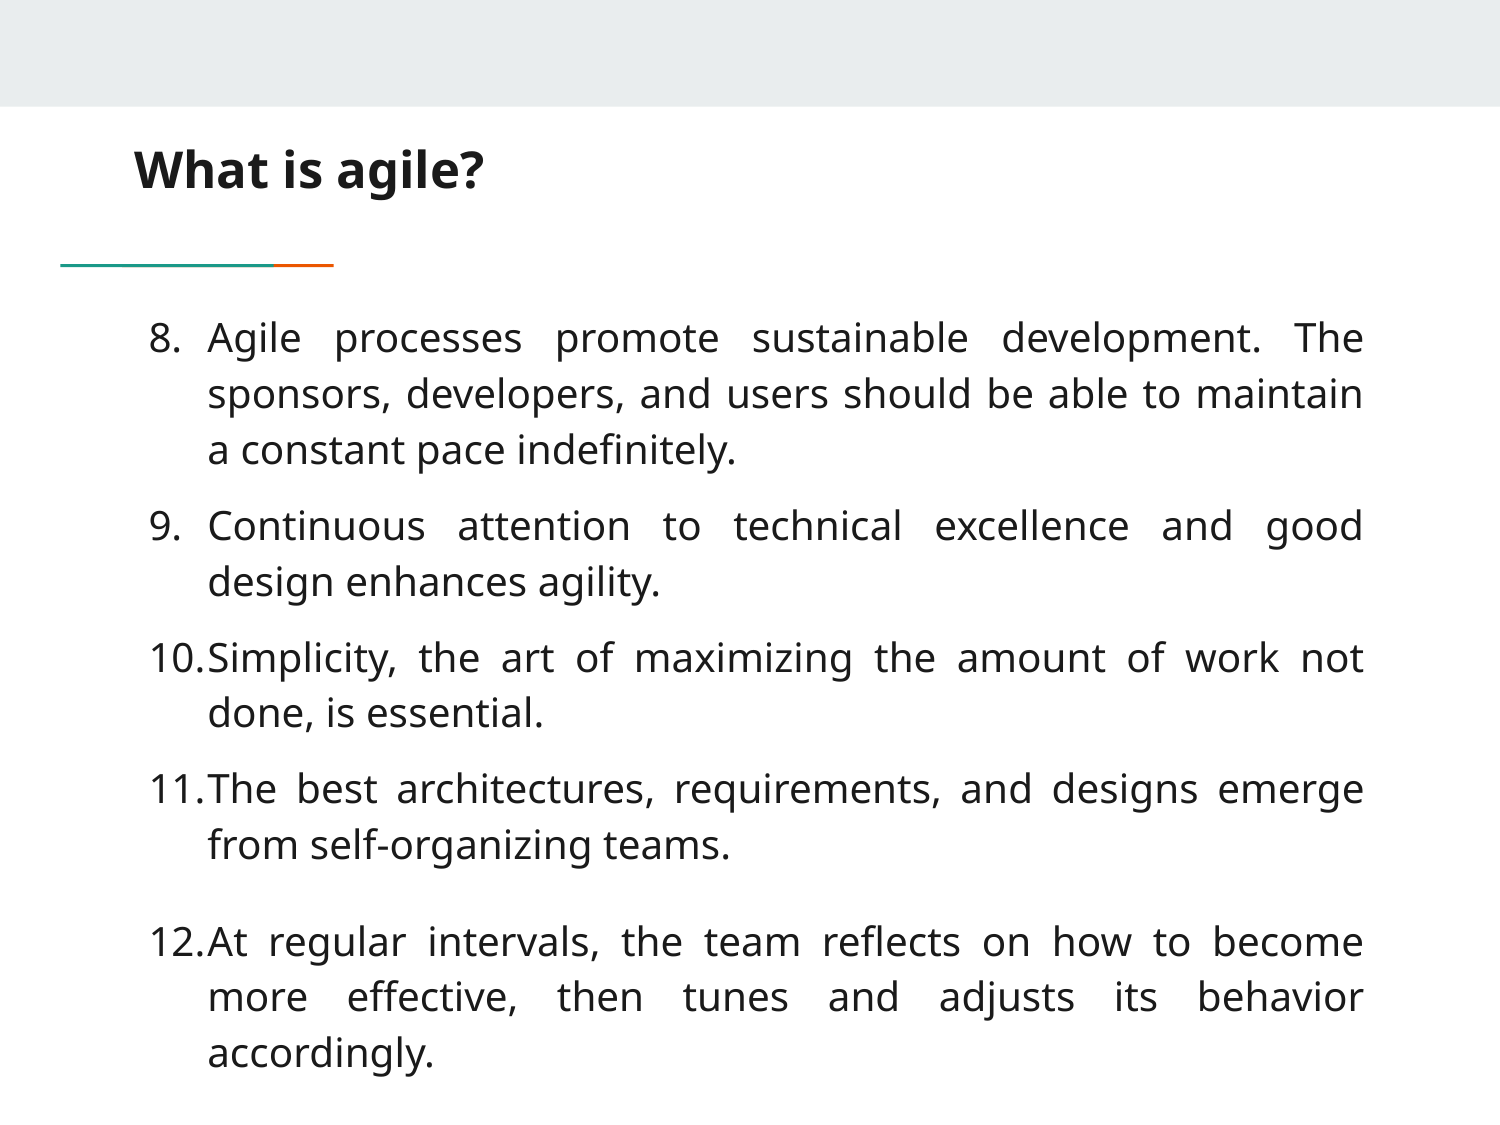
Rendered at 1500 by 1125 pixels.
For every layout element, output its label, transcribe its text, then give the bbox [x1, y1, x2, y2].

list Agile processes promote sustainable development. The sponsors, developers, and users should be able to maintain a constant pace indefinitely. Continuous attention to technical excellence and good design enhances agility. Simplicity, the art of maximizing the amount of work not done, is essential. The best architectures, requirements, and designs emerge from self-organizing teams. At regular intervals, the team reflects on how to become more effective, then tunes and adjusts its behavior accordingly. [119, 290, 1381, 1093]
title What is agile? [119, 123, 1381, 243]
